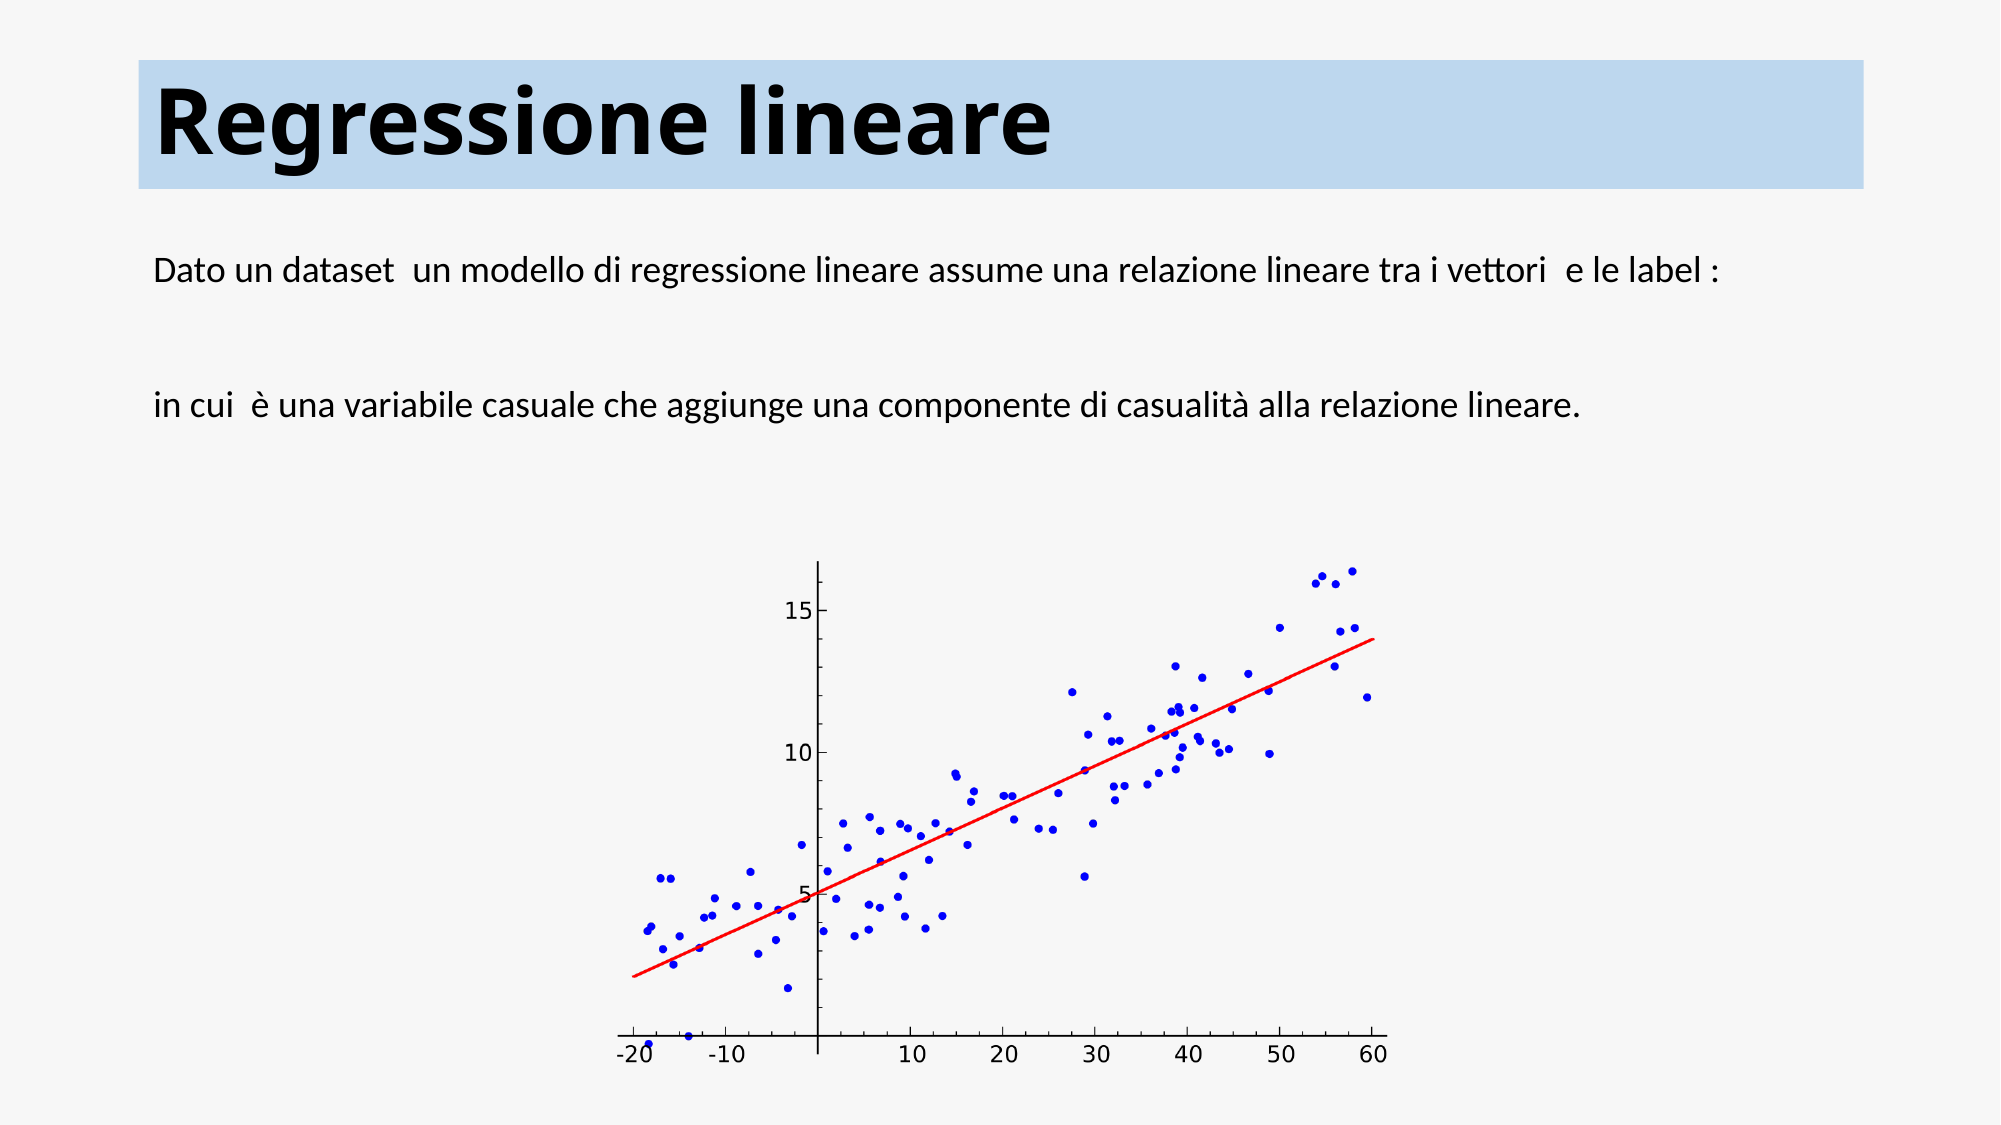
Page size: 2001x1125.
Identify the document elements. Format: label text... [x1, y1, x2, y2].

picture [599, 545, 1401, 1077]
title Regressione lineare [138, 60, 1864, 189]
